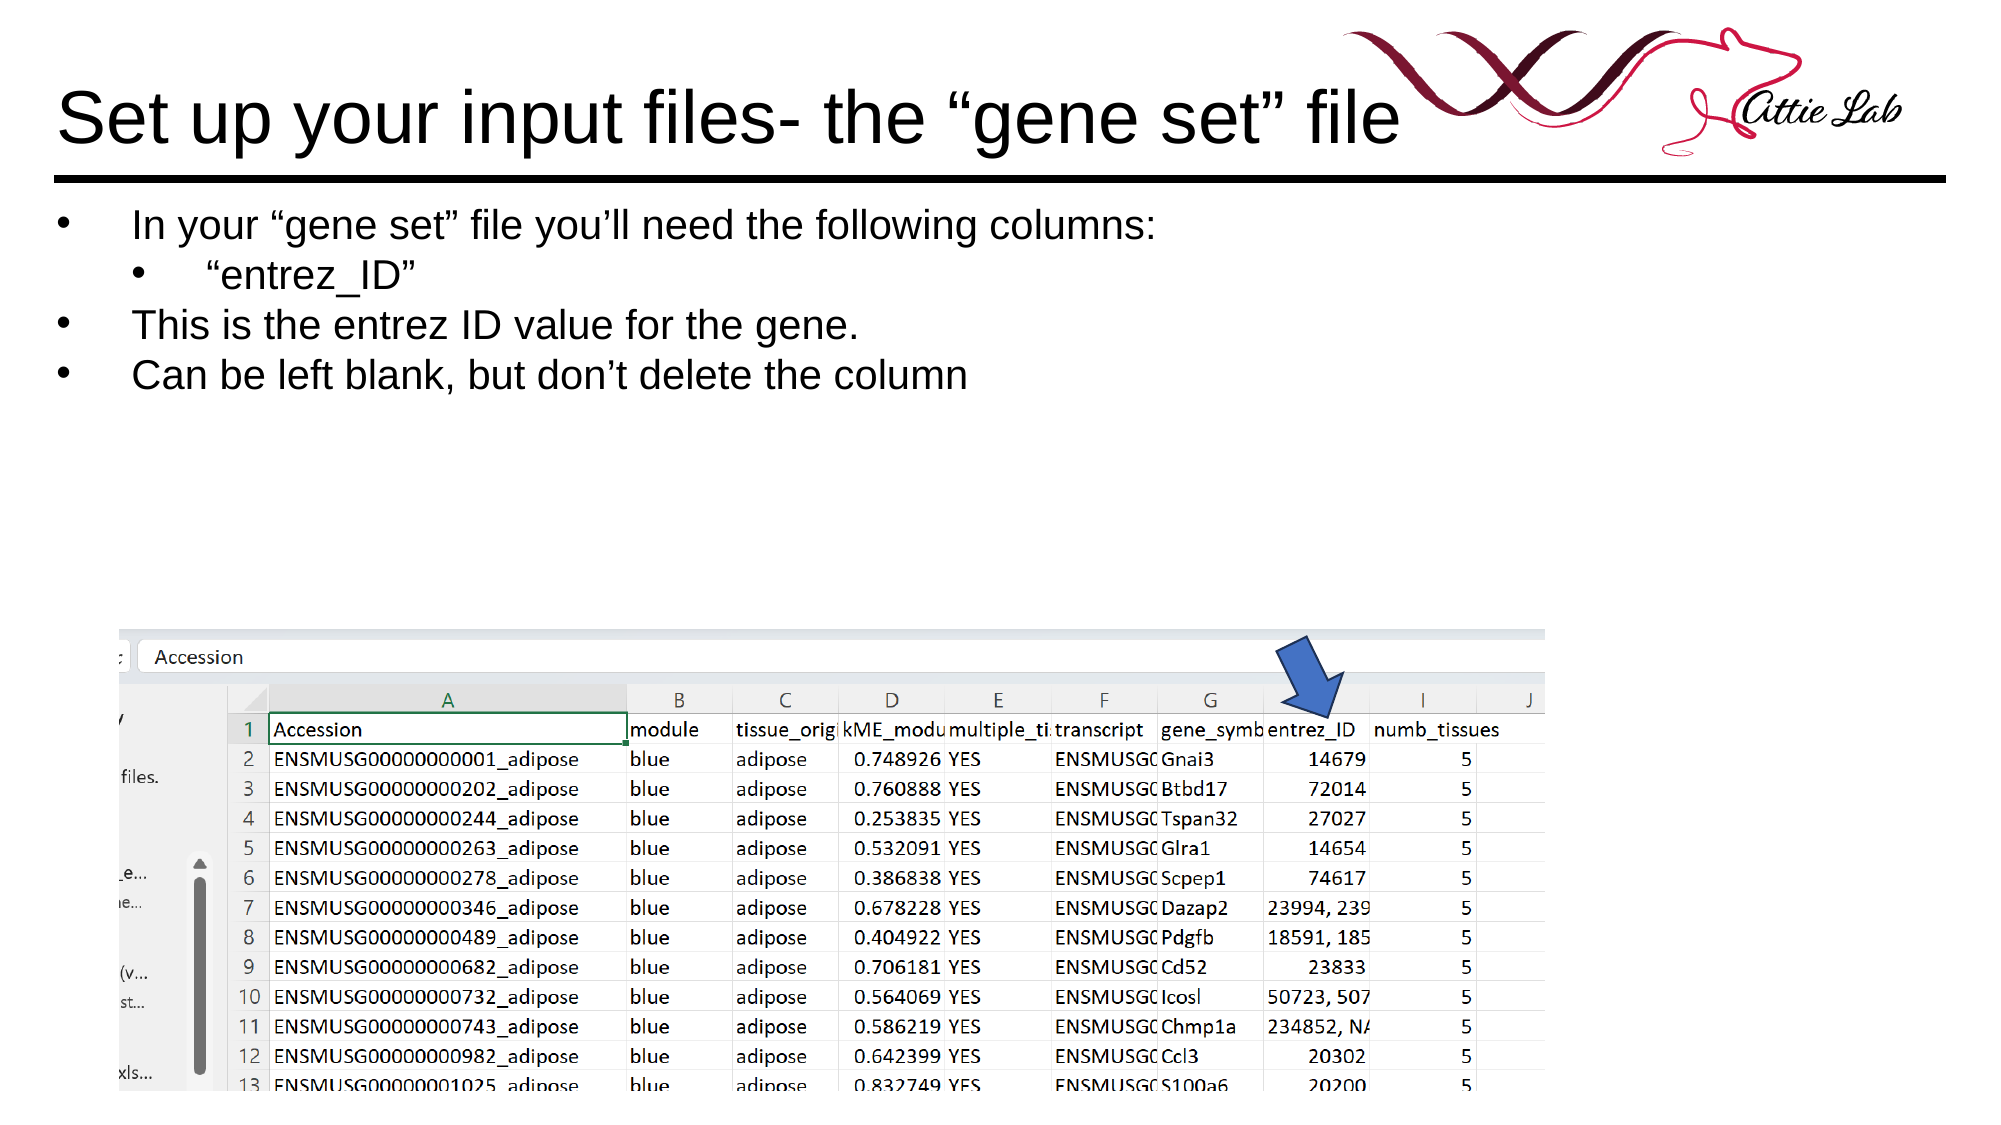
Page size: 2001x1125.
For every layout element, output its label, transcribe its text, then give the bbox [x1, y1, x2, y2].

picture [1331, 8, 1915, 168]
text_box In your “gene set” file you’ll need the following columns: “entrez_ID” This is the entrez ID value for the gene. Can be left blank, but don’t delete the column [41, 190, 1946, 455]
text_box Set up your input files- the “gene set” file [41, 0, 1475, 168]
picture [119, 629, 1545, 1091]
